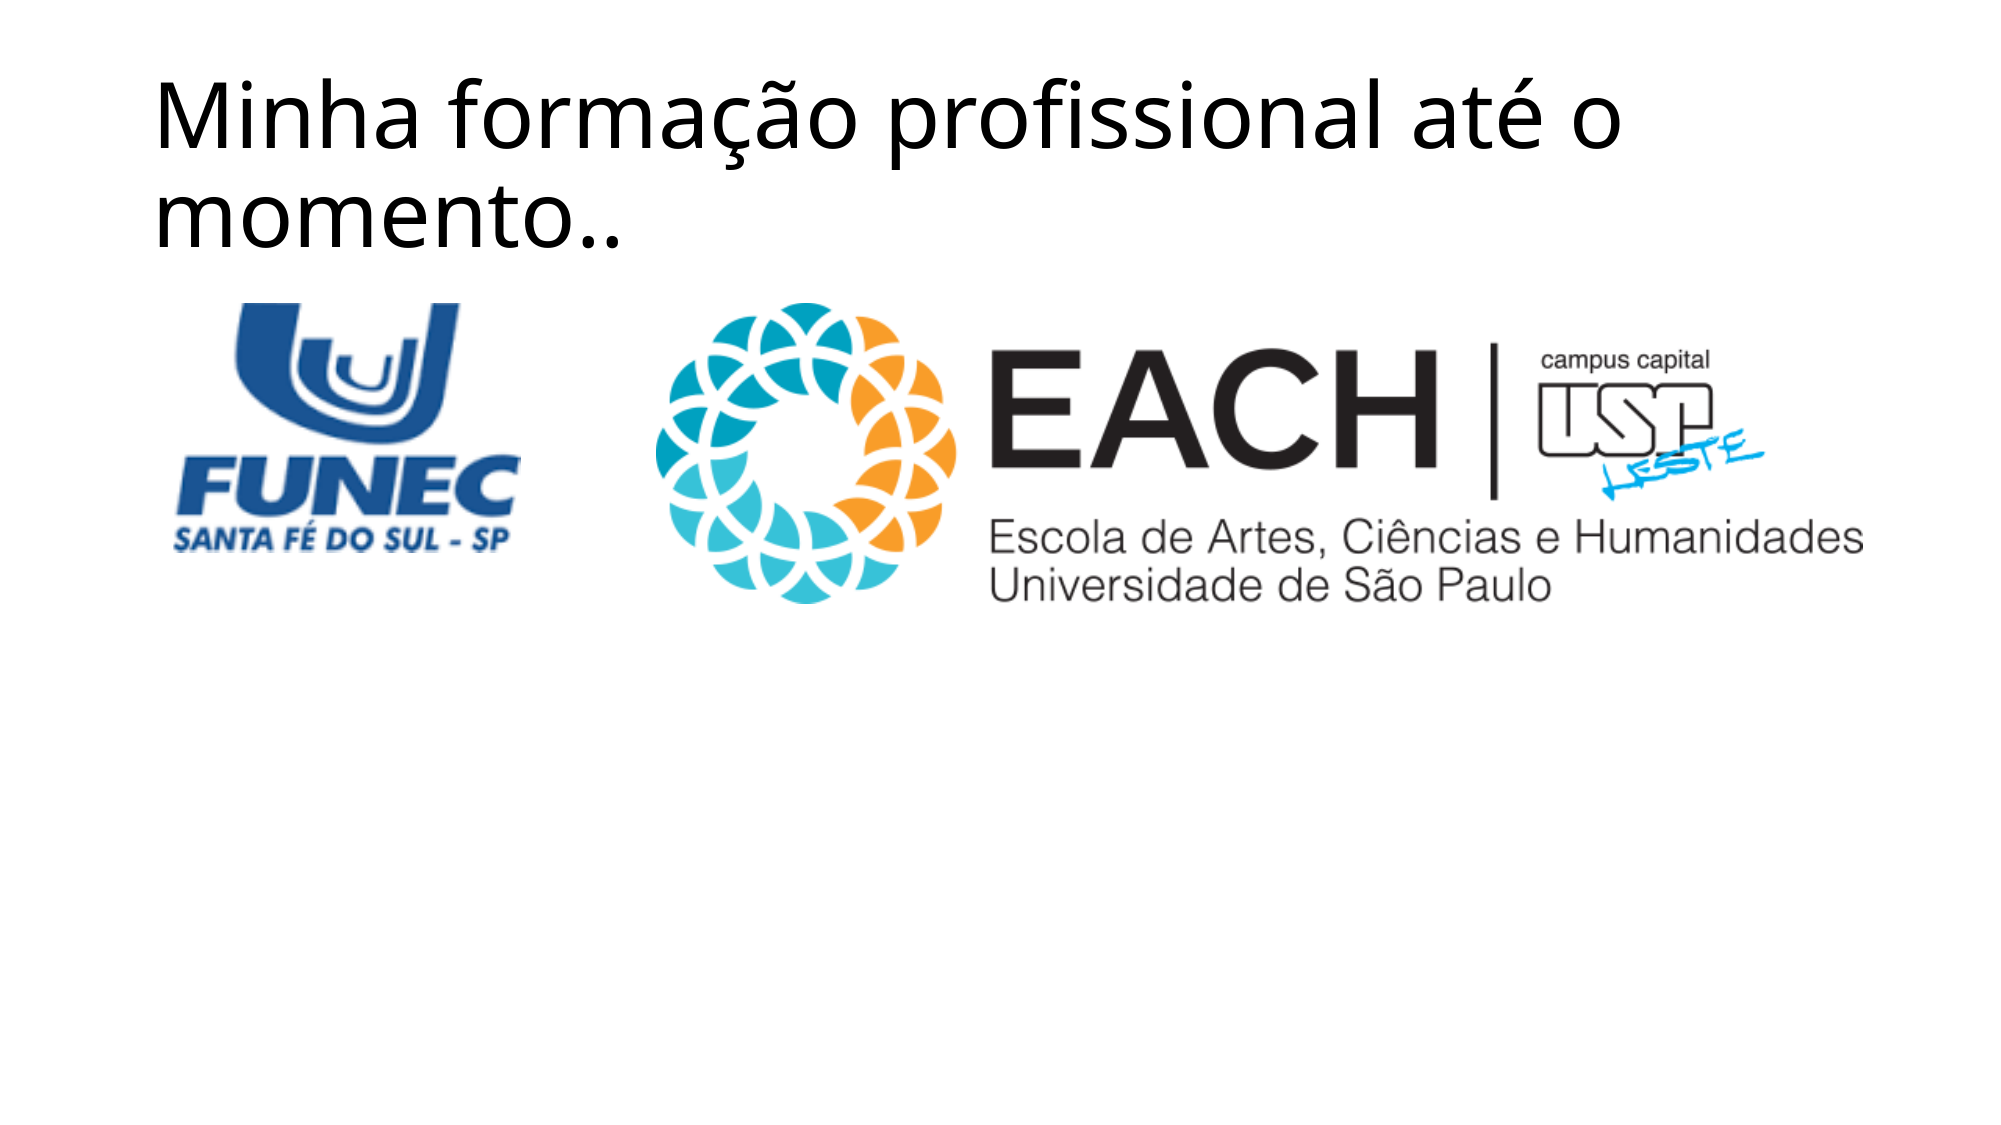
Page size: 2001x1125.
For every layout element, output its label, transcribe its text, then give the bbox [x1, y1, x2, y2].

picture [656, 303, 1863, 604]
title Minha formação profissional até o momento.. [137, 59, 1863, 278]
picture [173, 303, 521, 553]
